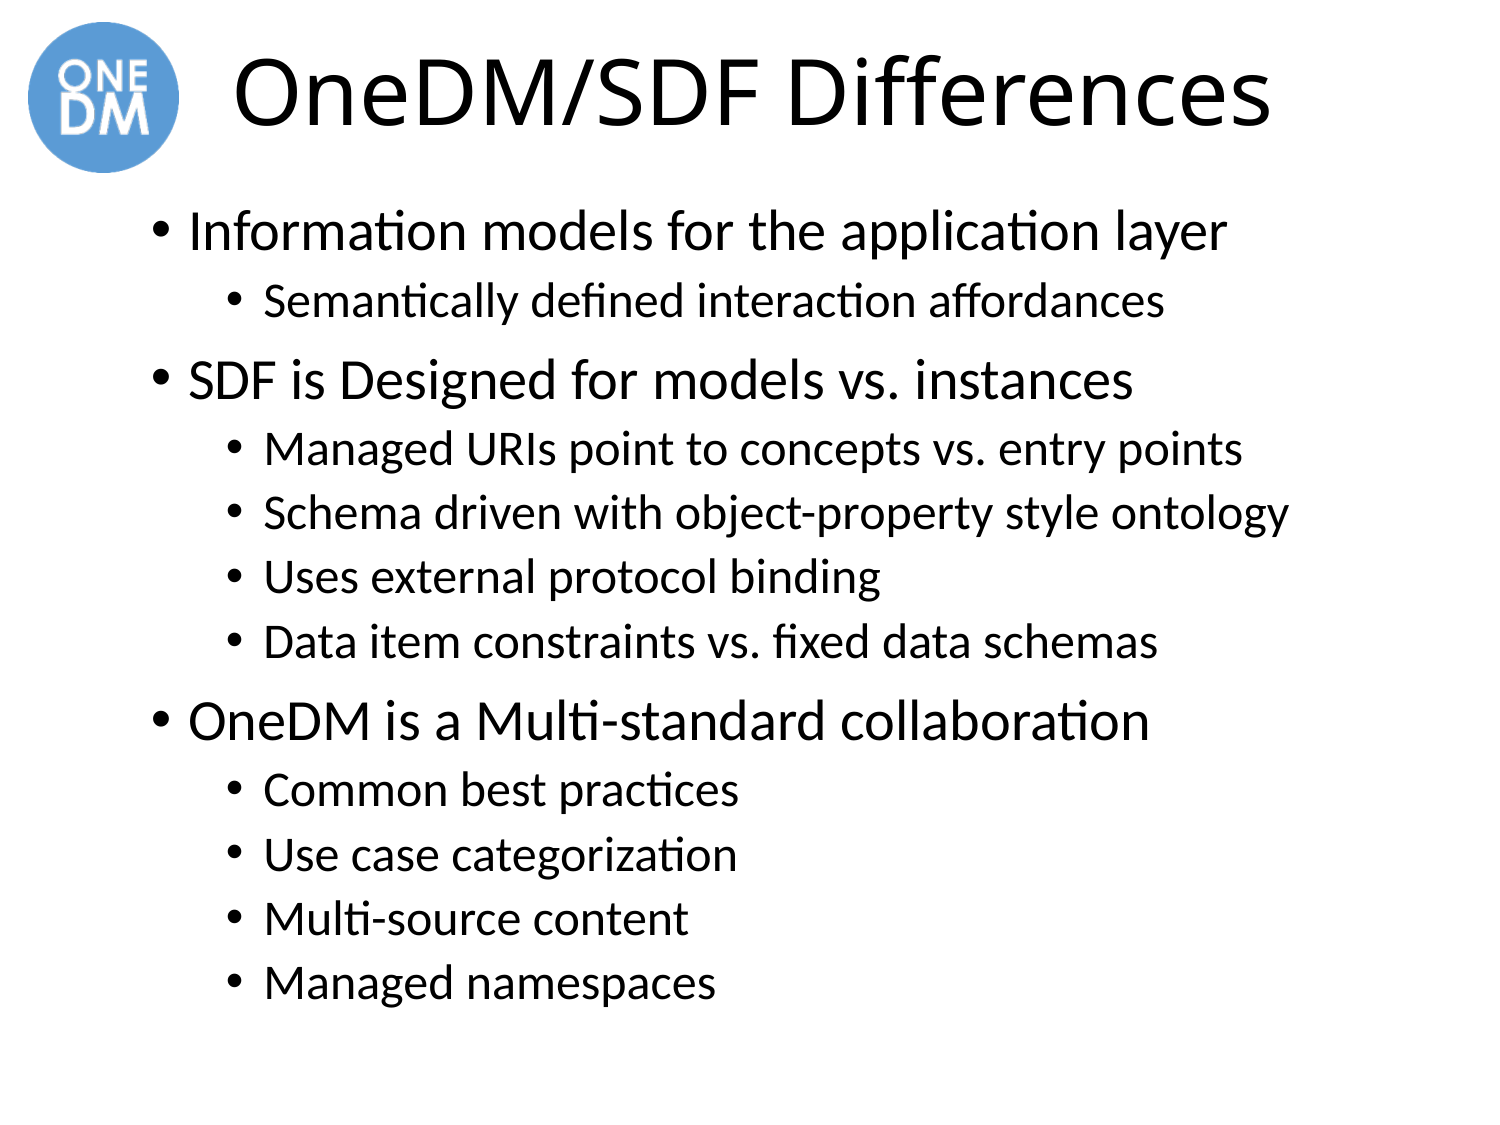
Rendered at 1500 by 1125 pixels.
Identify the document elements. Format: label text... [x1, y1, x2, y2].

title OneDM/SDF Differences [216, 13, 1413, 179]
picture [28, 22, 179, 173]
list Information models for the application layer Semantically defined interaction affordances SDF is Designed for models vs. instances Managed URIs point to concepts vs. entry points Schema driven with object-property style ontology Uses external protocol binding Data item constraints vs. fixed data schemas OneDM is a Multi-standard collaboration Common best practices Use case categorization Multi-source content Managed namespaces [135, 193, 1430, 1031]
